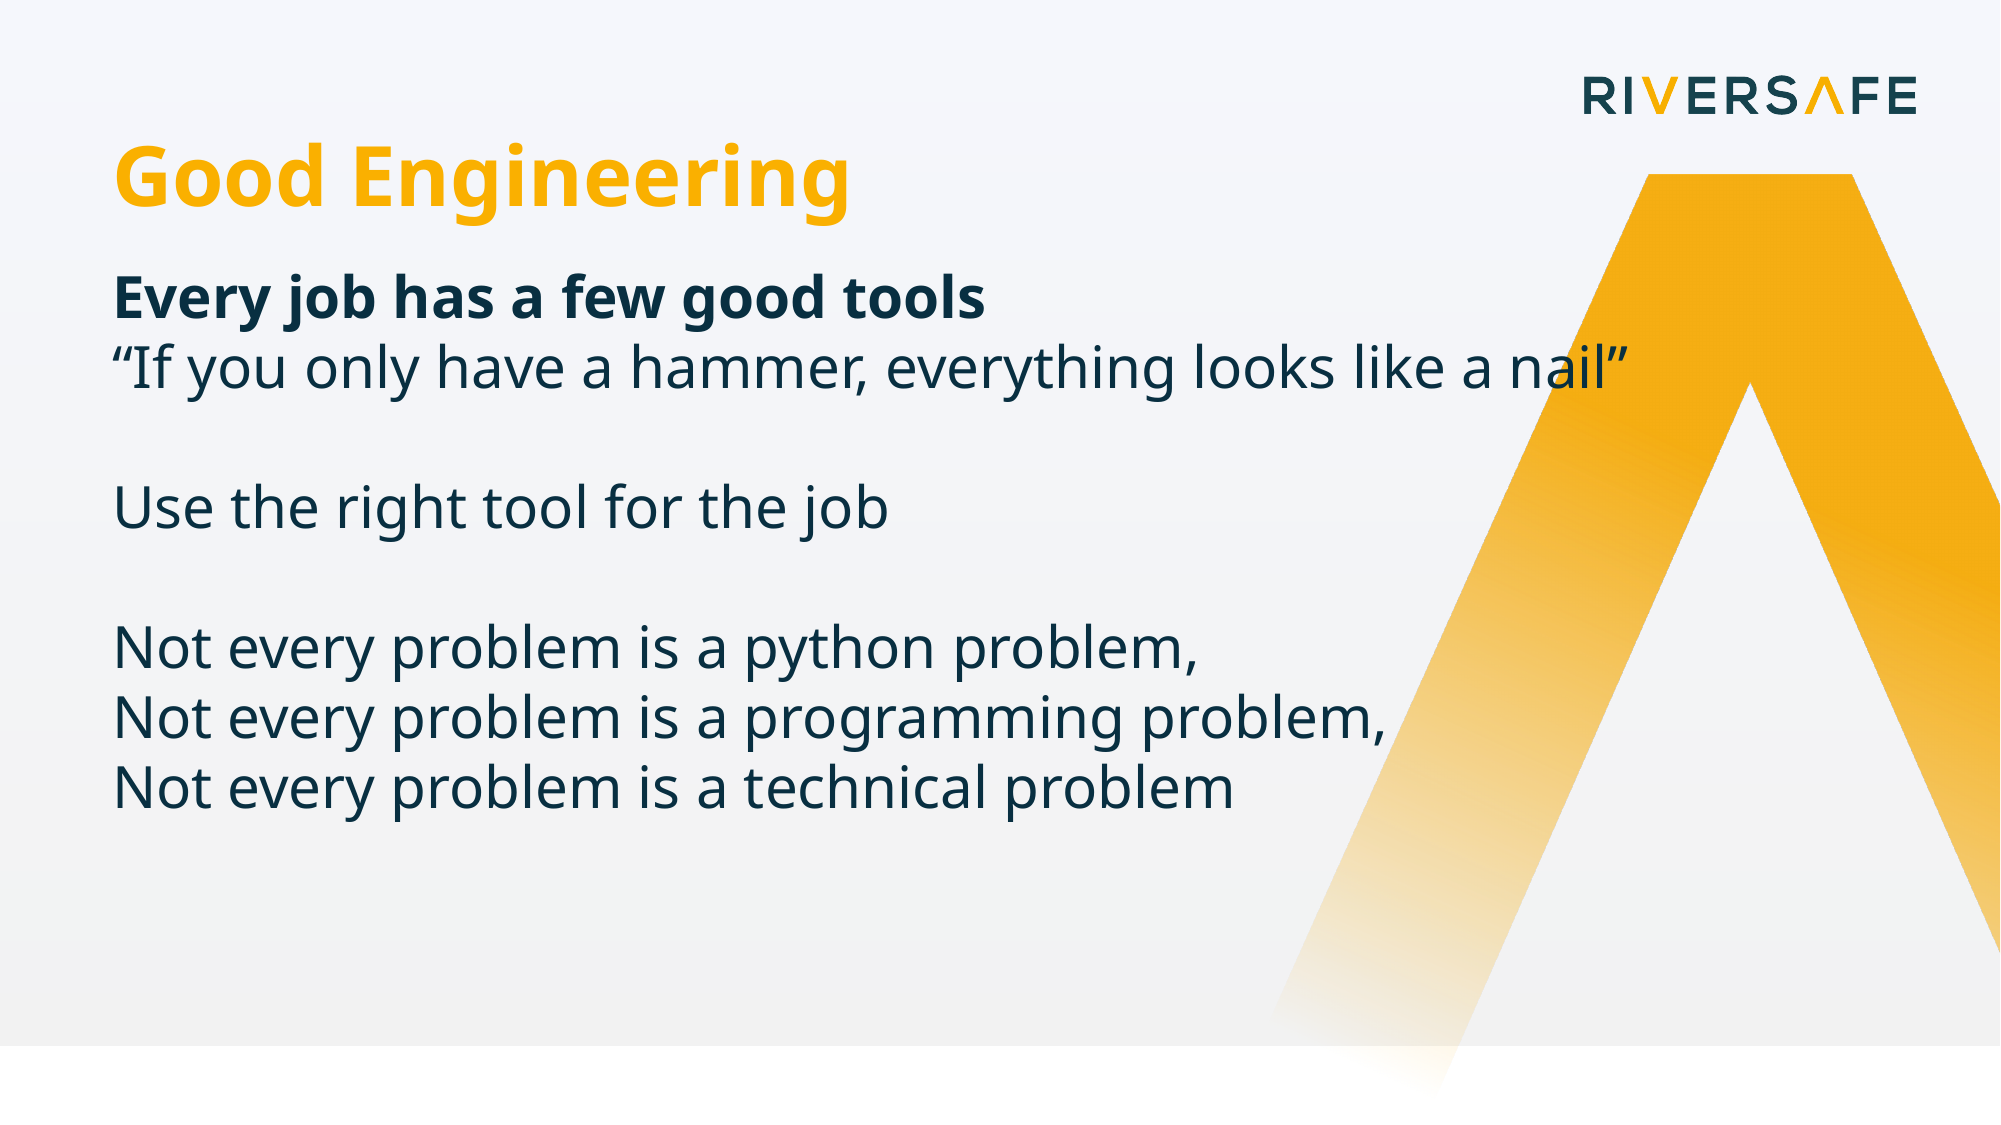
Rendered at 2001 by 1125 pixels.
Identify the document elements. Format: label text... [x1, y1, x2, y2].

picture [1584, 75, 1916, 115]
picture [1206, 174, 2001, 1125]
text_box Every job has a few good tools “If you only have a hammer, everything looks like a nail” Use the right tool for the job Not every problem is a python problem, Not every problem is a programming problem, Not every problem is a technical problem [97, 252, 1701, 382]
text_box Good Engineering [97, 126, 1497, 207]
